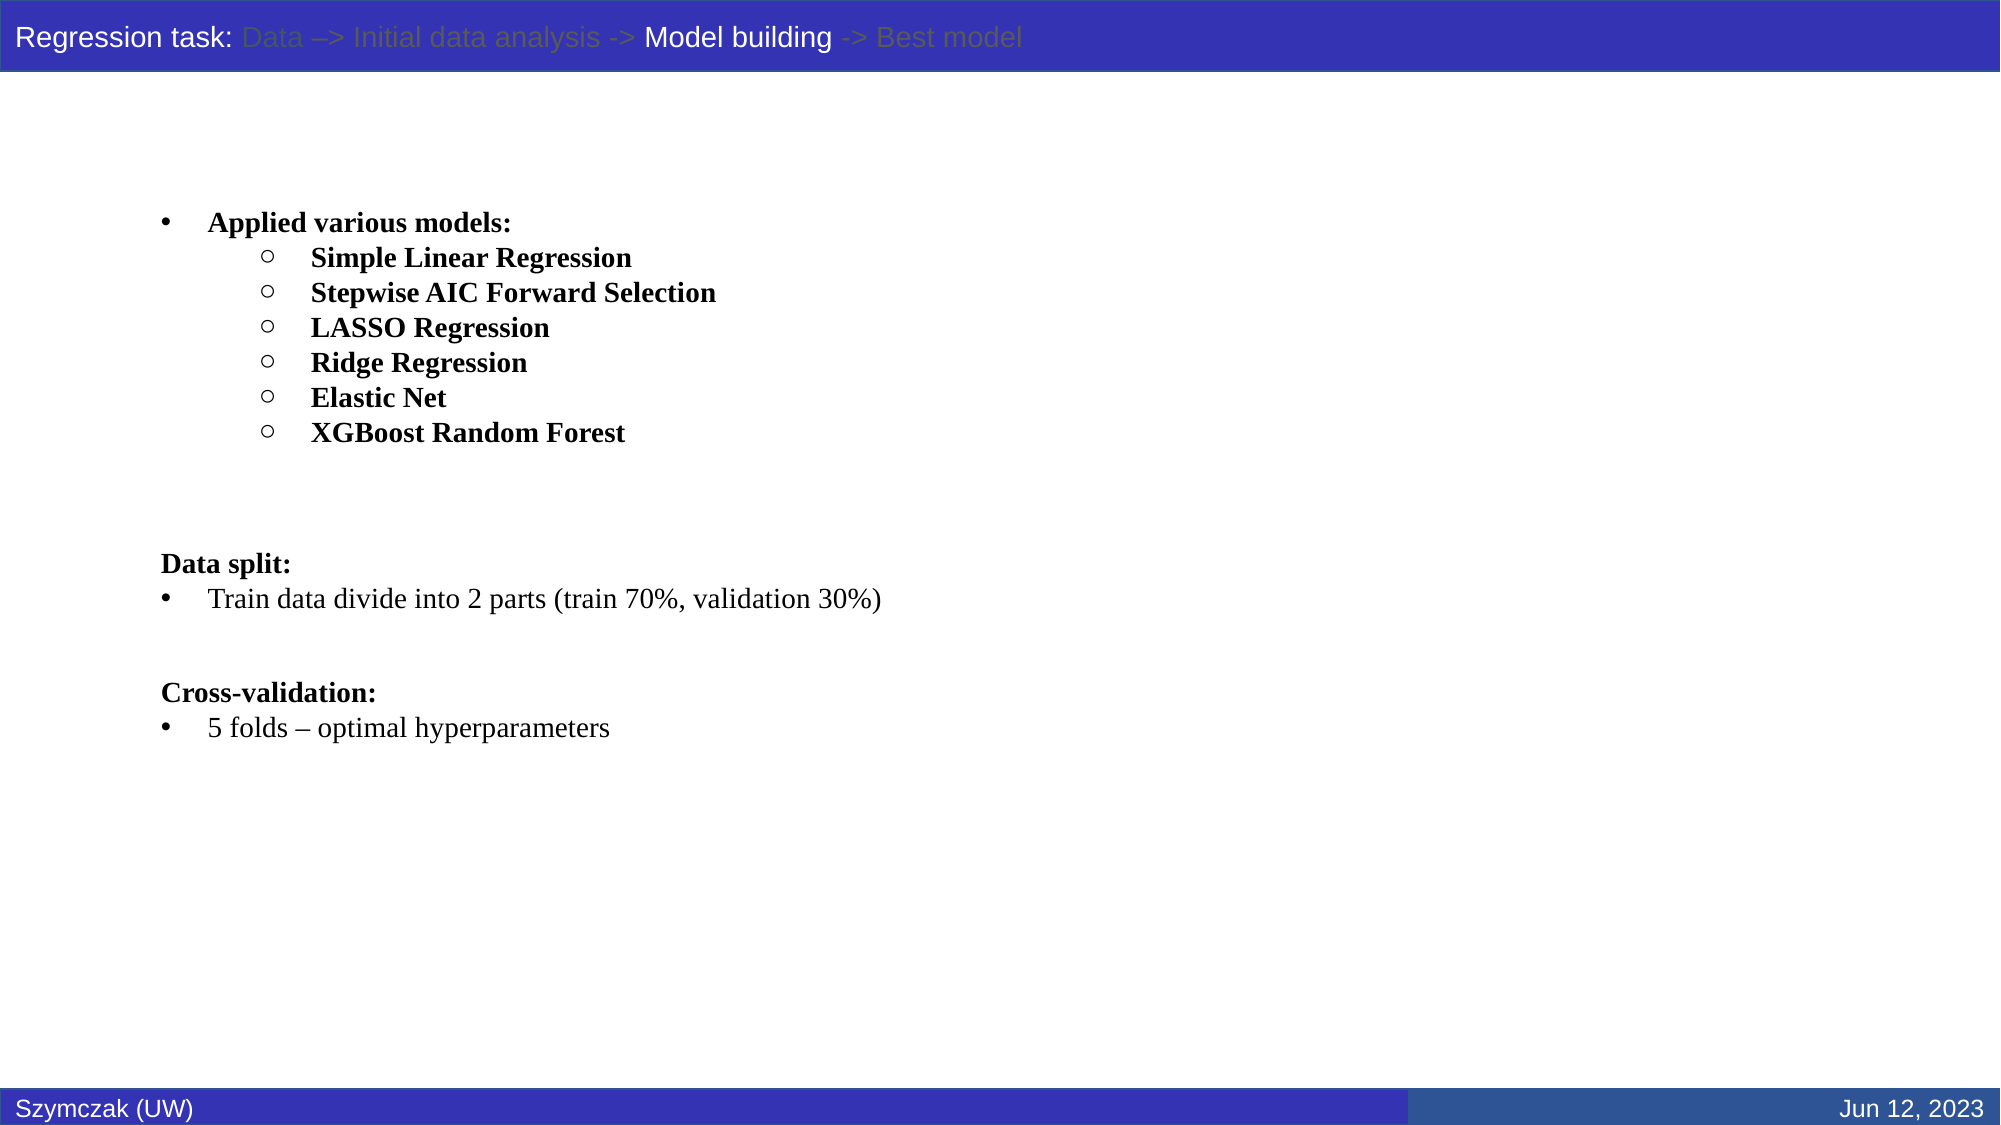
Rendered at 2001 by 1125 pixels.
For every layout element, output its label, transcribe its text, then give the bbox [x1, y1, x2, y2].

text_box Jun 12, 2023 [1409, 1089, 2000, 1125]
text_box Cross-validation: 5 folds – optimal hyperparameters [145, 665, 628, 751]
text_box Regression task: Data –> Initial data analysis -> Model building -> Best model [0, 0, 2000, 71]
text_box Szymczak (UW) [0, 1089, 1409, 1125]
text_box Data split: Train data divide into 2 parts (train 70%, validation 30%) [145, 537, 901, 622]
text_box Applied various models: Simple Linear Regression Stepwise AIC Forward Selection LASSO Regression Ridge Regression Elastic Net XGBoost Random Forest [145, 196, 1710, 456]
